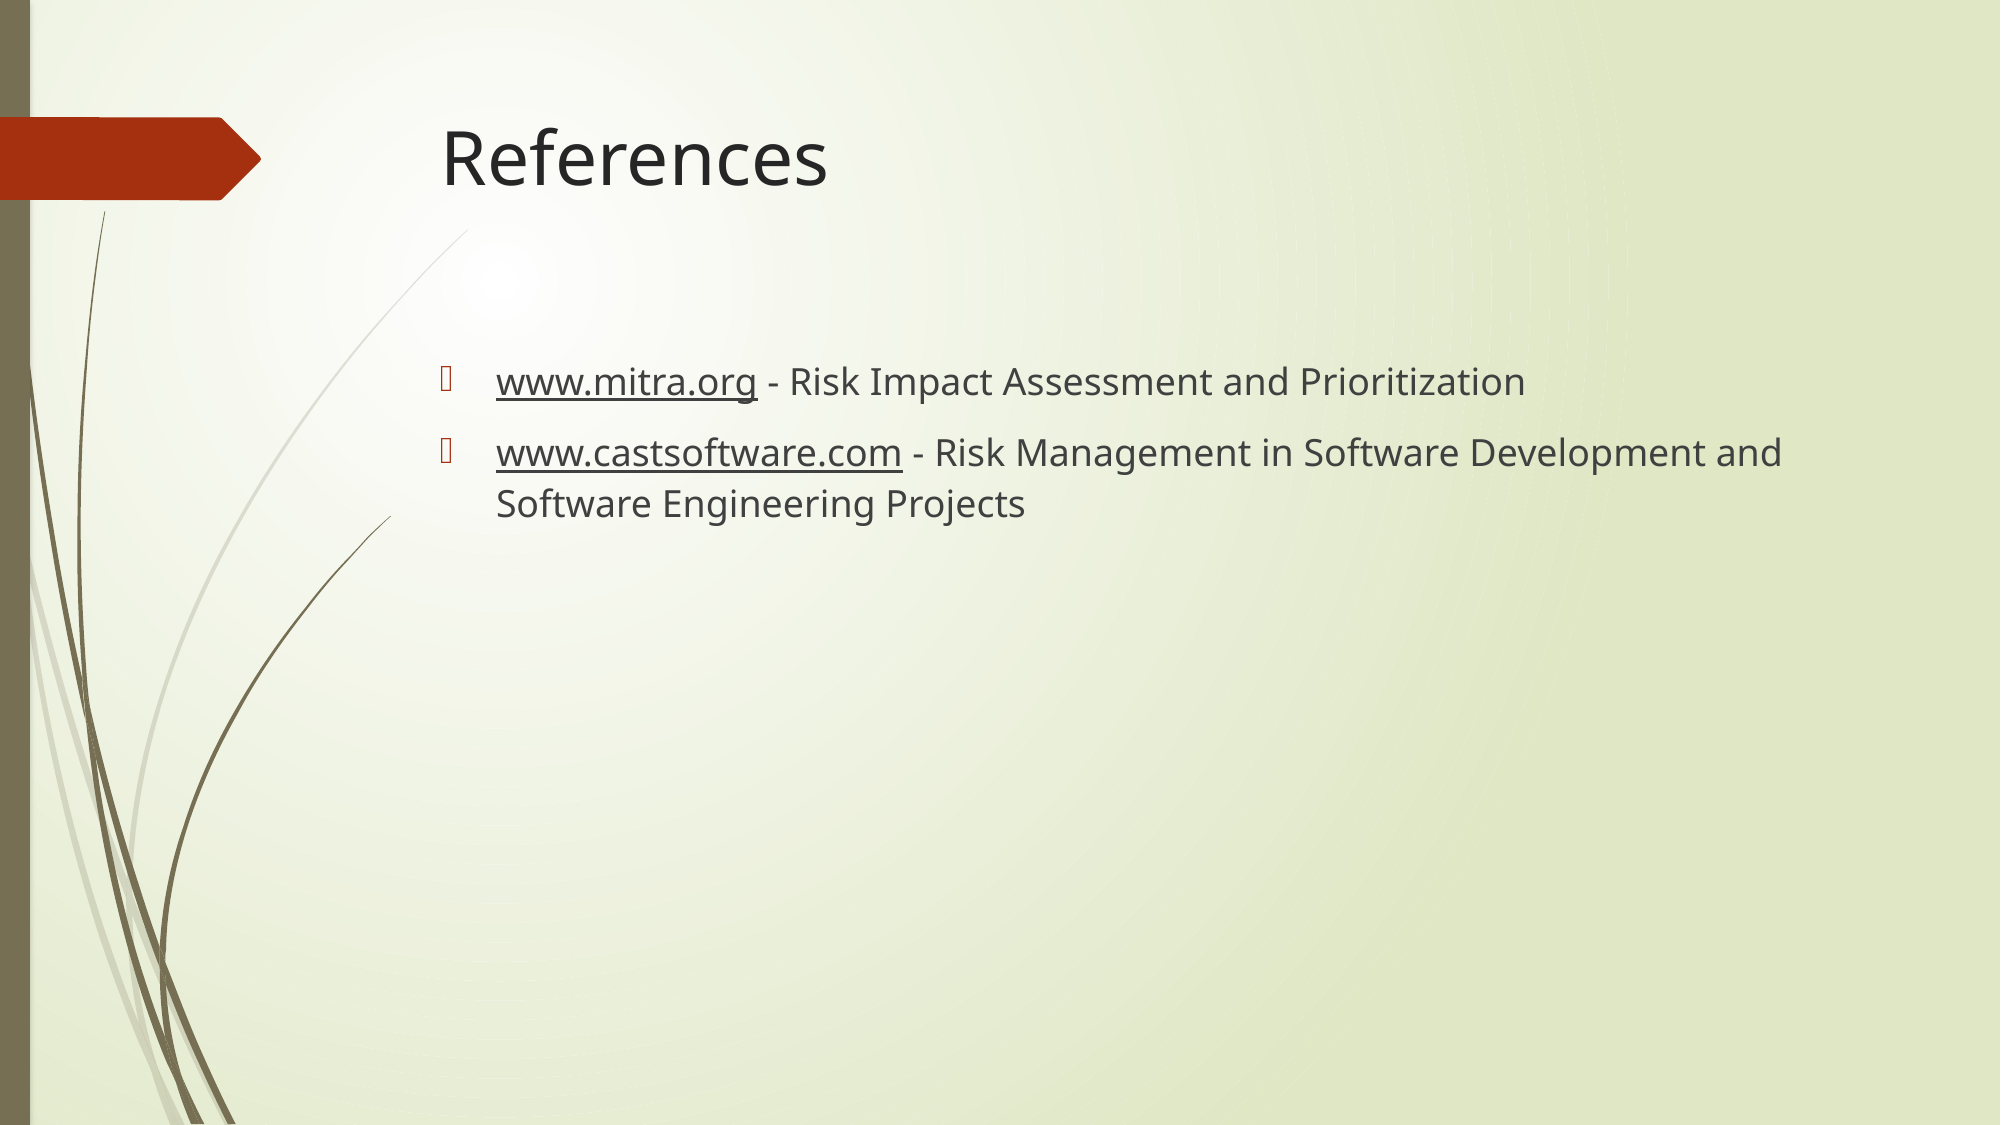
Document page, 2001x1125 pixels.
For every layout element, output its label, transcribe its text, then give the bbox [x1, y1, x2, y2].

title References [425, 102, 1888, 313]
list www.mitra.org - Risk Impact Assessment and Prioritization www.castsoftware.com - Risk Management in Software Development and Software Engineering Projects [424, 350, 1888, 970]
